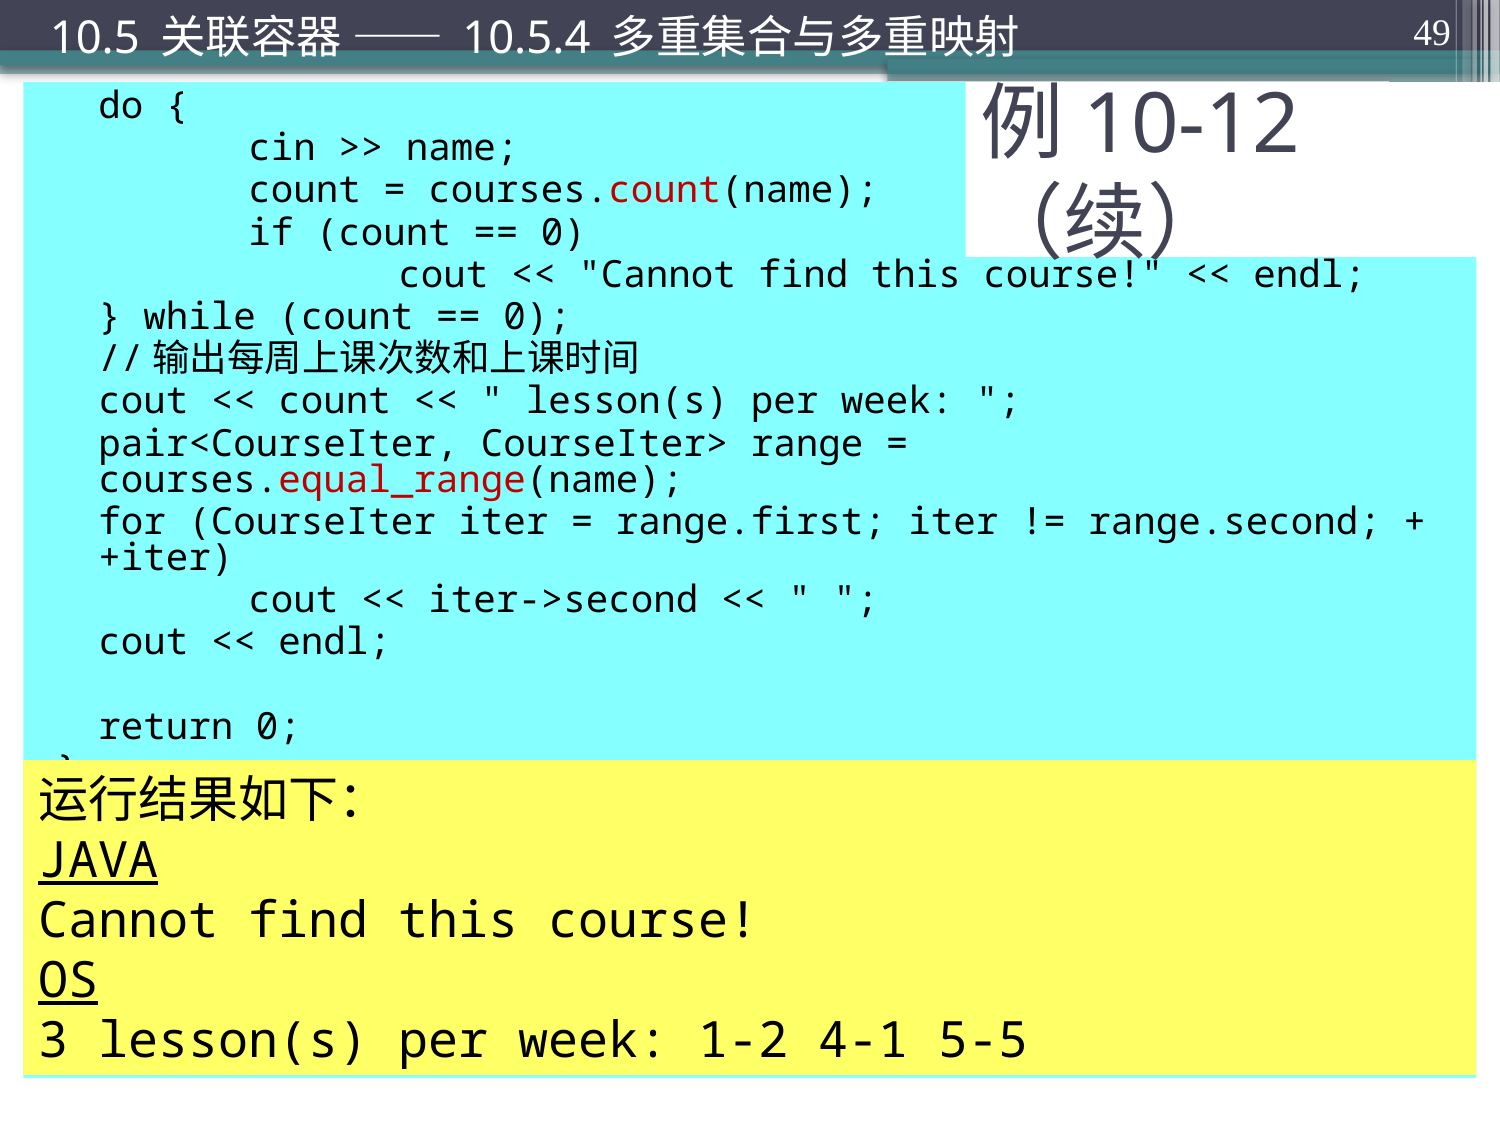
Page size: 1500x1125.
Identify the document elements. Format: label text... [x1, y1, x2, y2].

text_box 运行结果如下： JAVA Cannot find this course! OS 3 lesson(s) per week: 1-2 4-1 5-5 [23, 760, 1477, 1075]
list do { cin >> name; count = courses.count(name); if (count == 0) cout << "Cannot find this course!" << endl; } while (count == 0); //输出每周上课次数和上课时间 cout << count << " lesson(s) per week: "; pair<CourseIter, CourseIter> range = courses.equal_range(name); for (CourseIter iter = range.first; iter != range.second; ++iter) cout << iter->second << " "; cout << endl; return 0; } [23, 82, 1477, 760]
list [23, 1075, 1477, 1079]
title 例10-12（续） [965, 82, 1500, 257]
slide_number 49 [1340, 0, 1466, 61]
text_box 10.5 关联容器 —— 10.5.4 多重集合与多重映射 [35, 0, 1207, 71]
